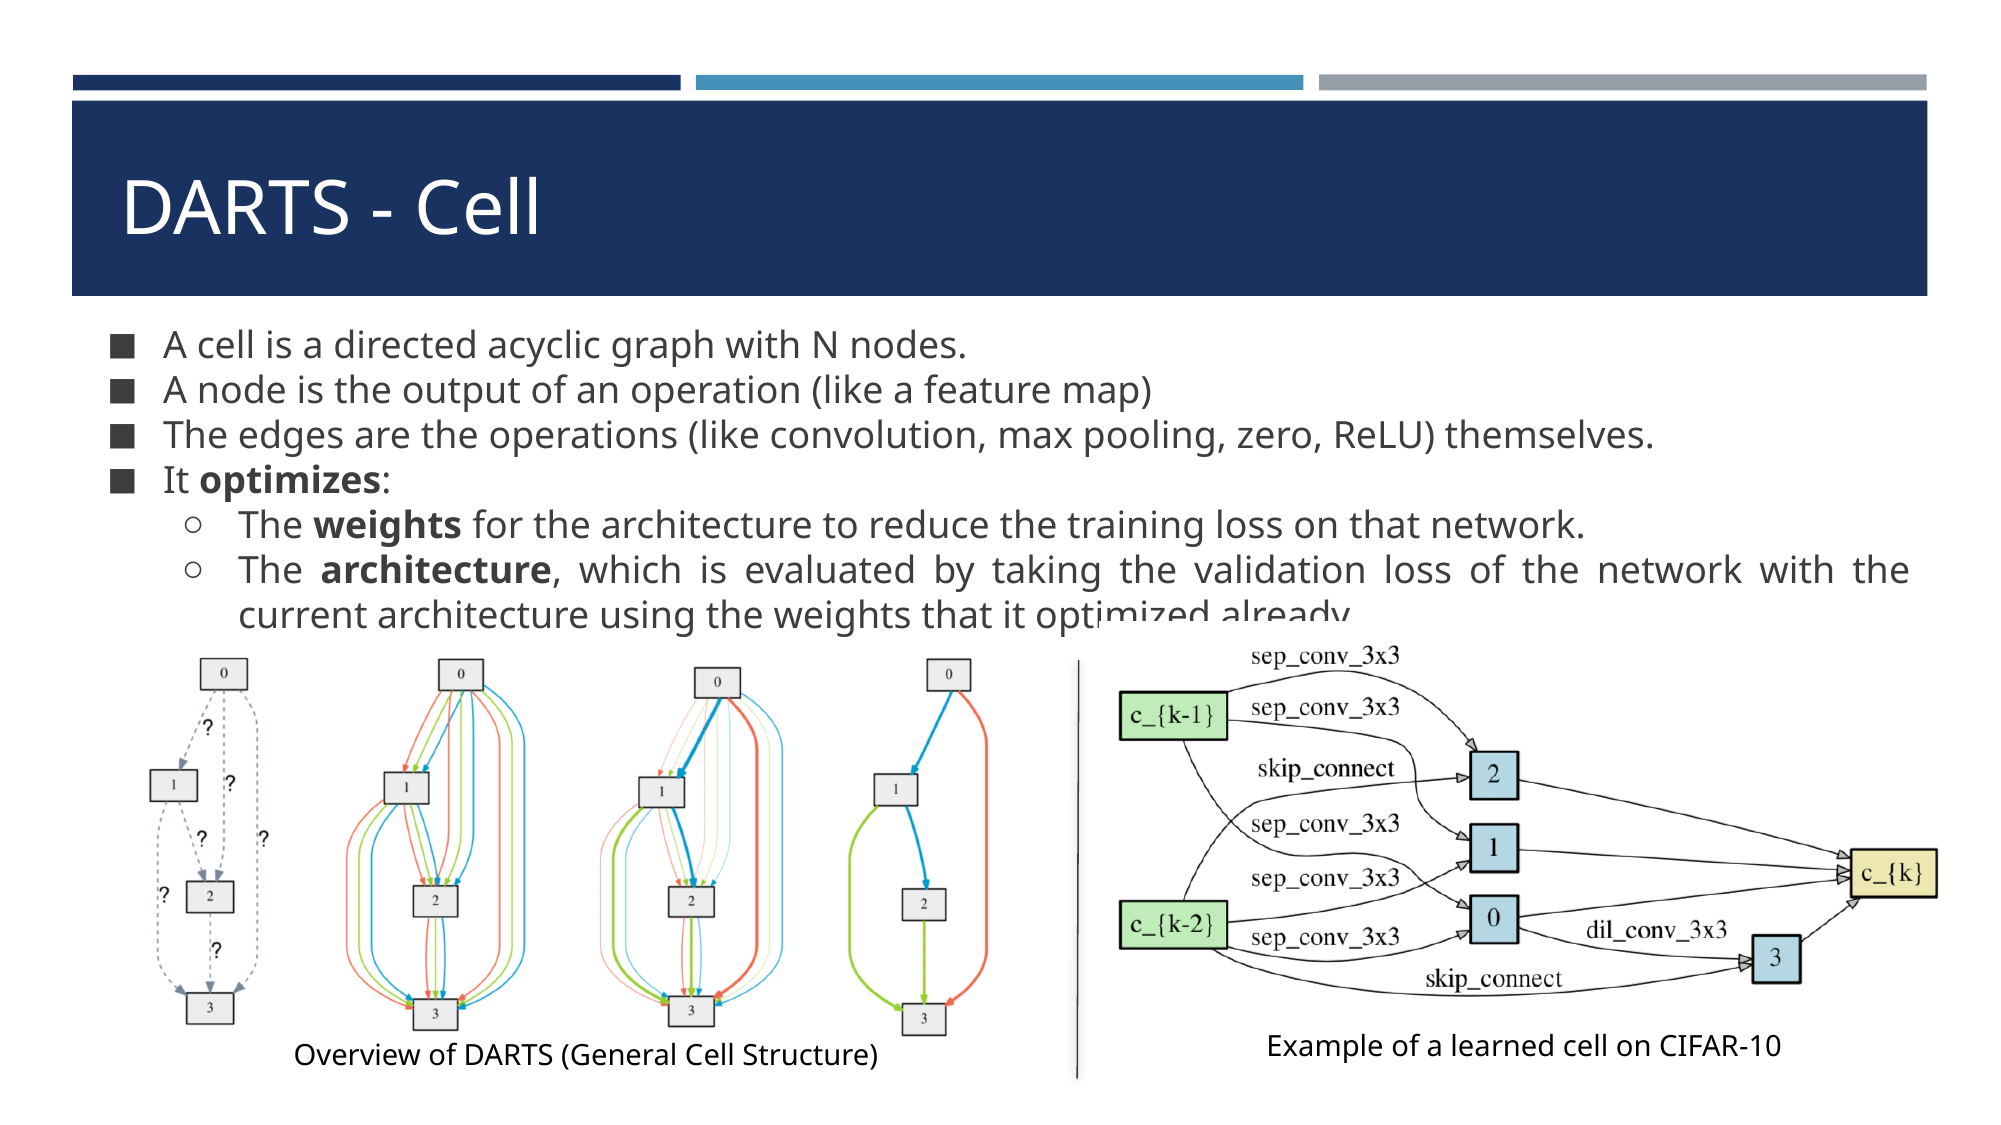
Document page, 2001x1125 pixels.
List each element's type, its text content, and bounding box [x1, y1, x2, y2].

text_box A cell is a directed acyclic graph with N nodes. A node is the output of an operation (like a feature map) The edges are the operations (like convolution, max pooling, zero, ReLU) themselves. It optimizes: The weights for the architecture to reduce the training loss on that network. The architecture, which is evaluated by taking the validation loss of the network with the current architecture using the weights that it optimized already. [73, 306, 1927, 651]
picture [1098, 621, 1951, 1013]
picture [835, 650, 996, 1041]
text_box Overview of DARTS (General Cell Structure) [181, 1021, 991, 1068]
picture [581, 645, 799, 1036]
text_box DARTS - Cell [105, 117, 957, 292]
picture [130, 650, 291, 1041]
picture [327, 648, 533, 1040]
text_box Example of a learned cell on CIFAR-10 [1120, 1021, 1929, 1059]
